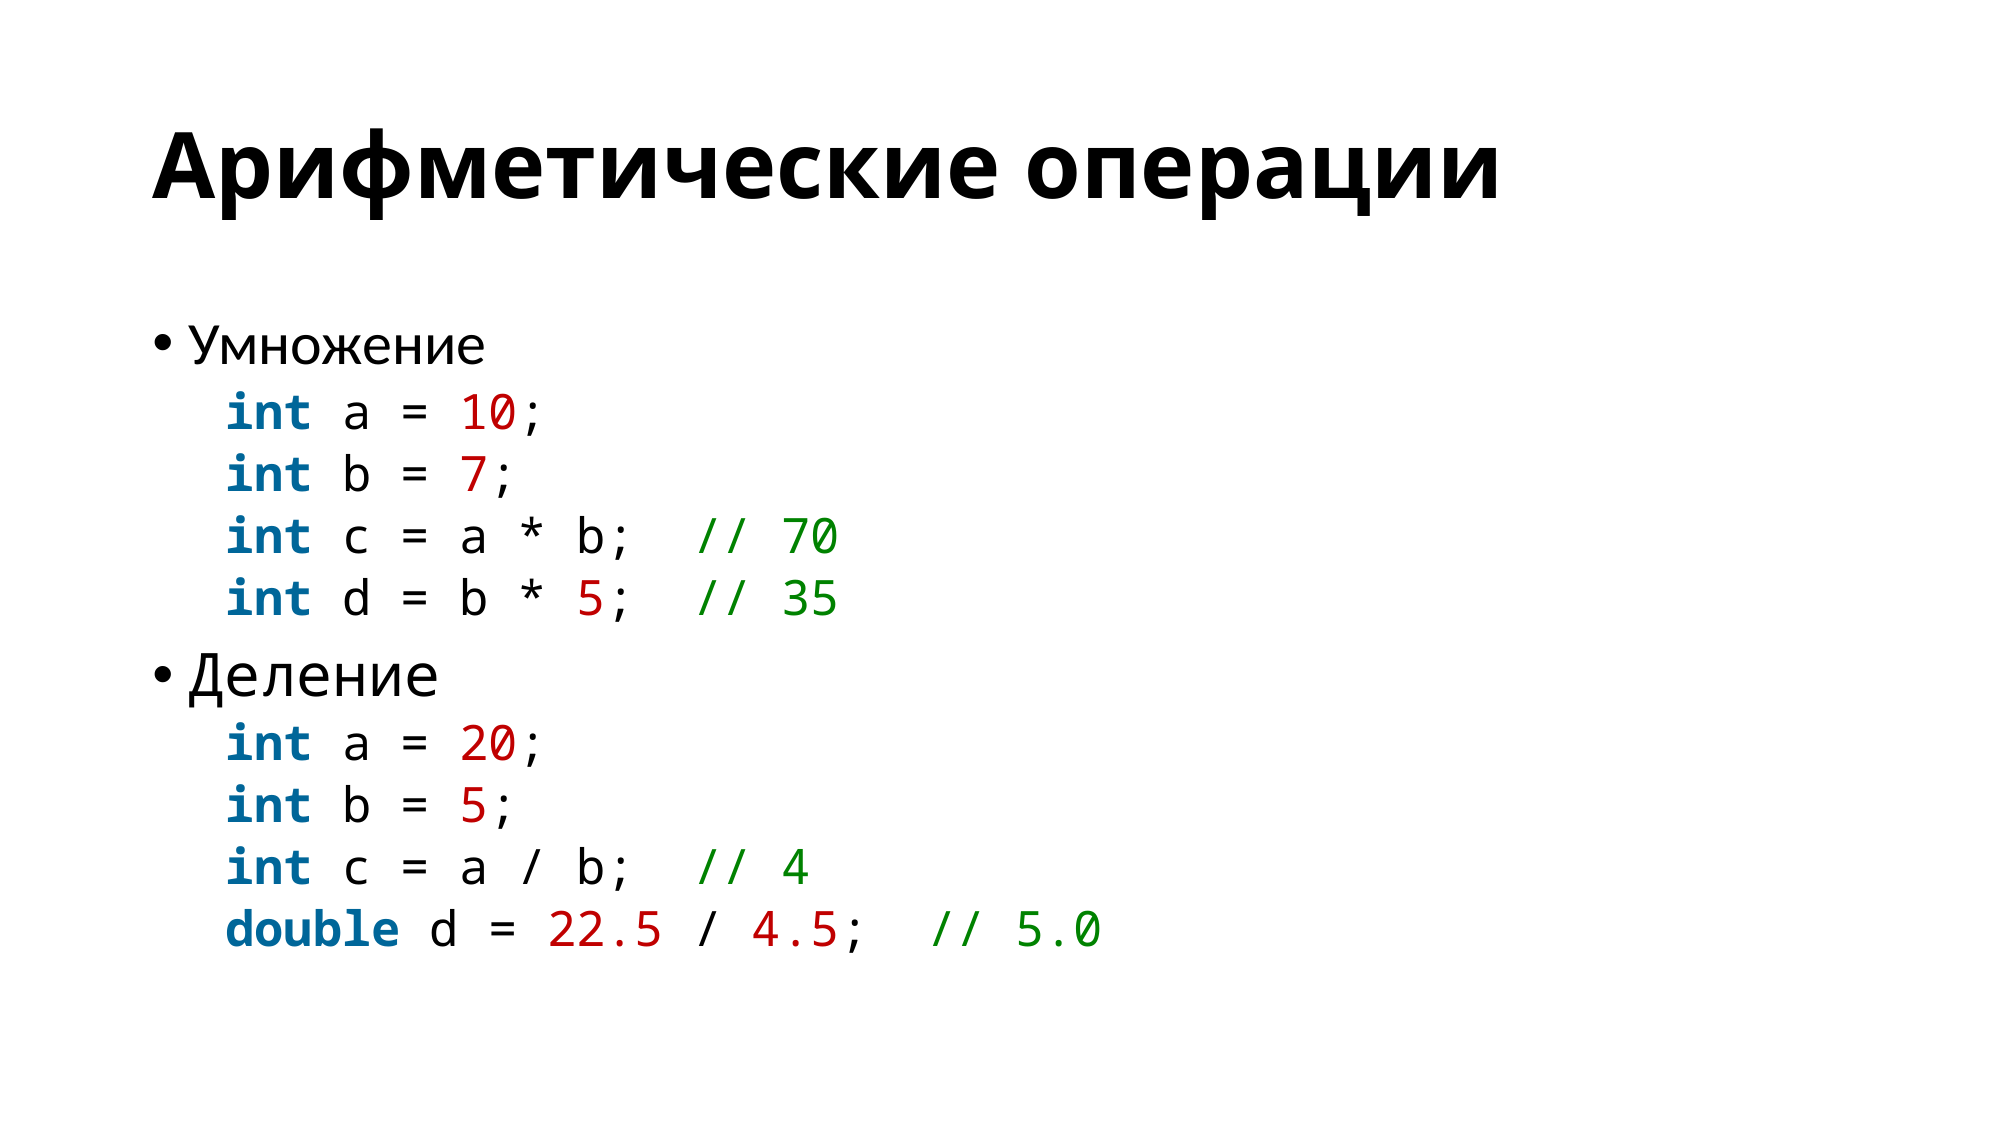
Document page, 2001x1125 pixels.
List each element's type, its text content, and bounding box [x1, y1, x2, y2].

title Арифметические операции [137, 59, 1863, 278]
list Умножение int a = 10; int b = 7; int c = a * b; // 70 int d = b * 5; // 35 Деление int a = 20; int b = 5; int c = a / b; // 4 double d = 22.5 / 4.5; // 5.0 [137, 305, 1863, 966]
